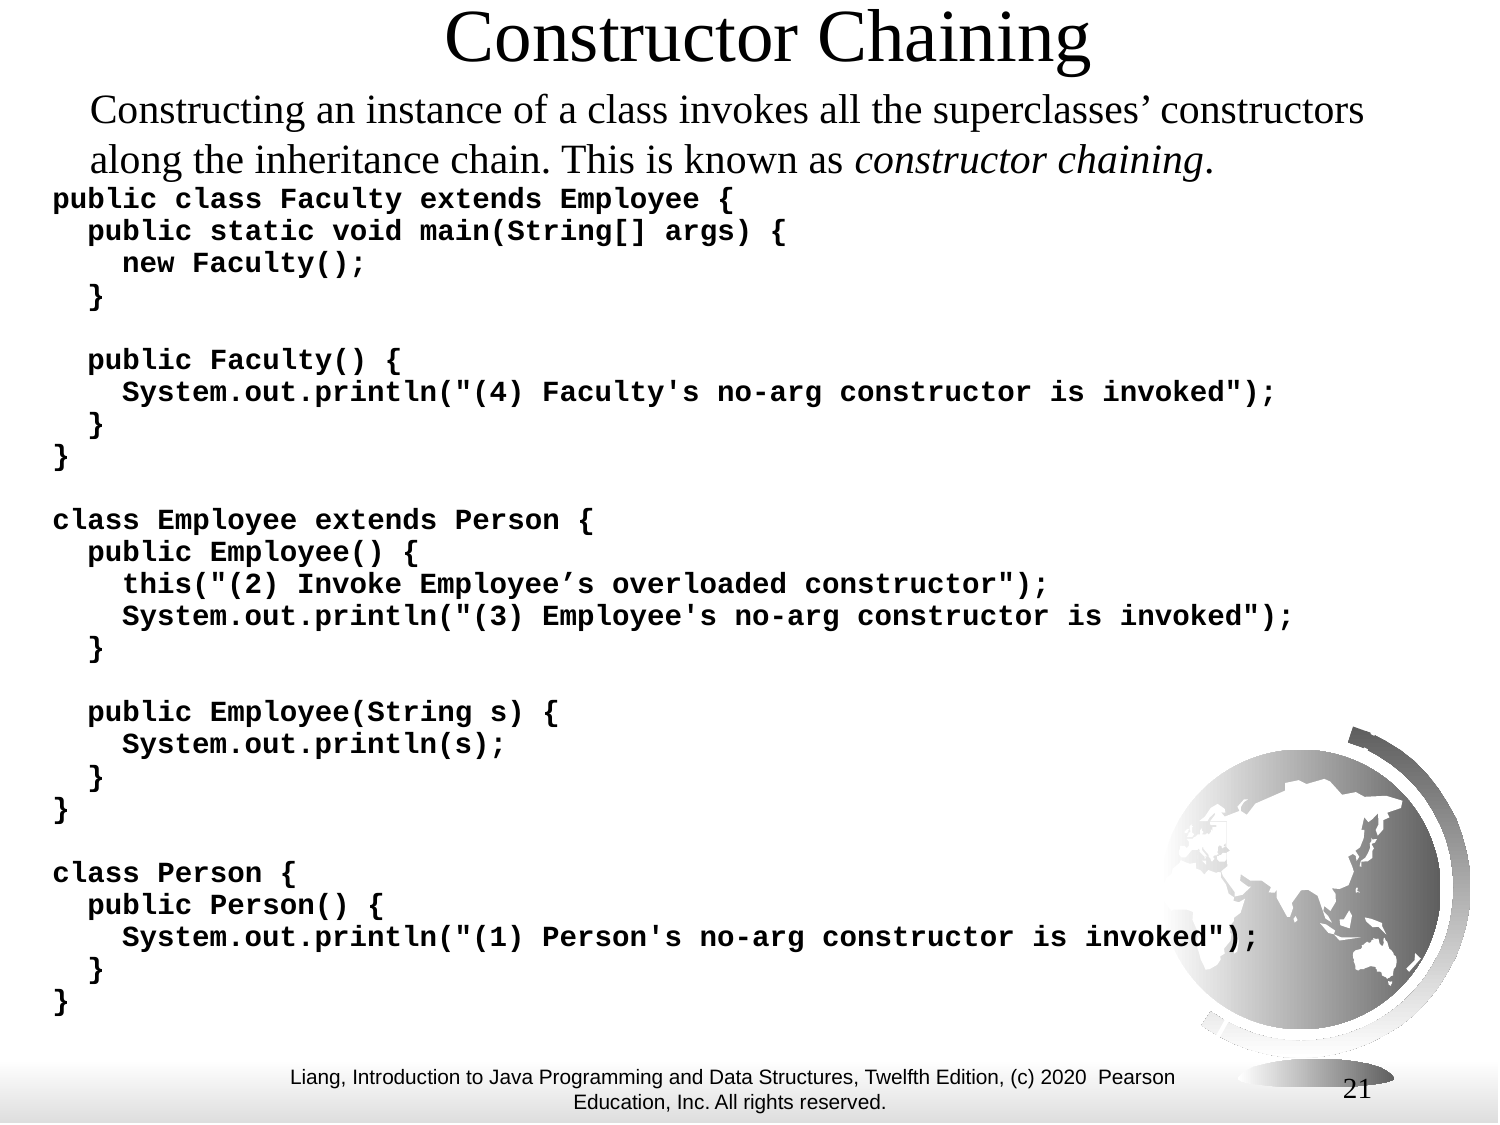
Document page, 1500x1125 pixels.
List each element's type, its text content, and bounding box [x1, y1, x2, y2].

text_box public class Faculty extends Employee { public static void main(String[] args) { new Faculty(); } public Faculty() { System.out.println("(4) Faculty's no-arg constructor is invoked"); } } class Employee extends Person { public Employee() { this("(2) Invoke Employee’s overloaded constructor"); System.out.println("(3) Employee's no-arg constructor is invoked"); } public Employee(String s) { System.out.println(s); } } class Person { public Person() { System.out.println("(1) Person's no-arg constructor is invoked"); } } [37, 187, 1463, 1022]
slide_number 21 [1074, 1049, 1388, 1125]
title Constructor Chaining [0, 0, 1500, 63]
text_box Constructing an instance of a class invokes all the superclasses’ constructors along the inheritance chain. This is known as constructor chaining. [75, 74, 1475, 190]
